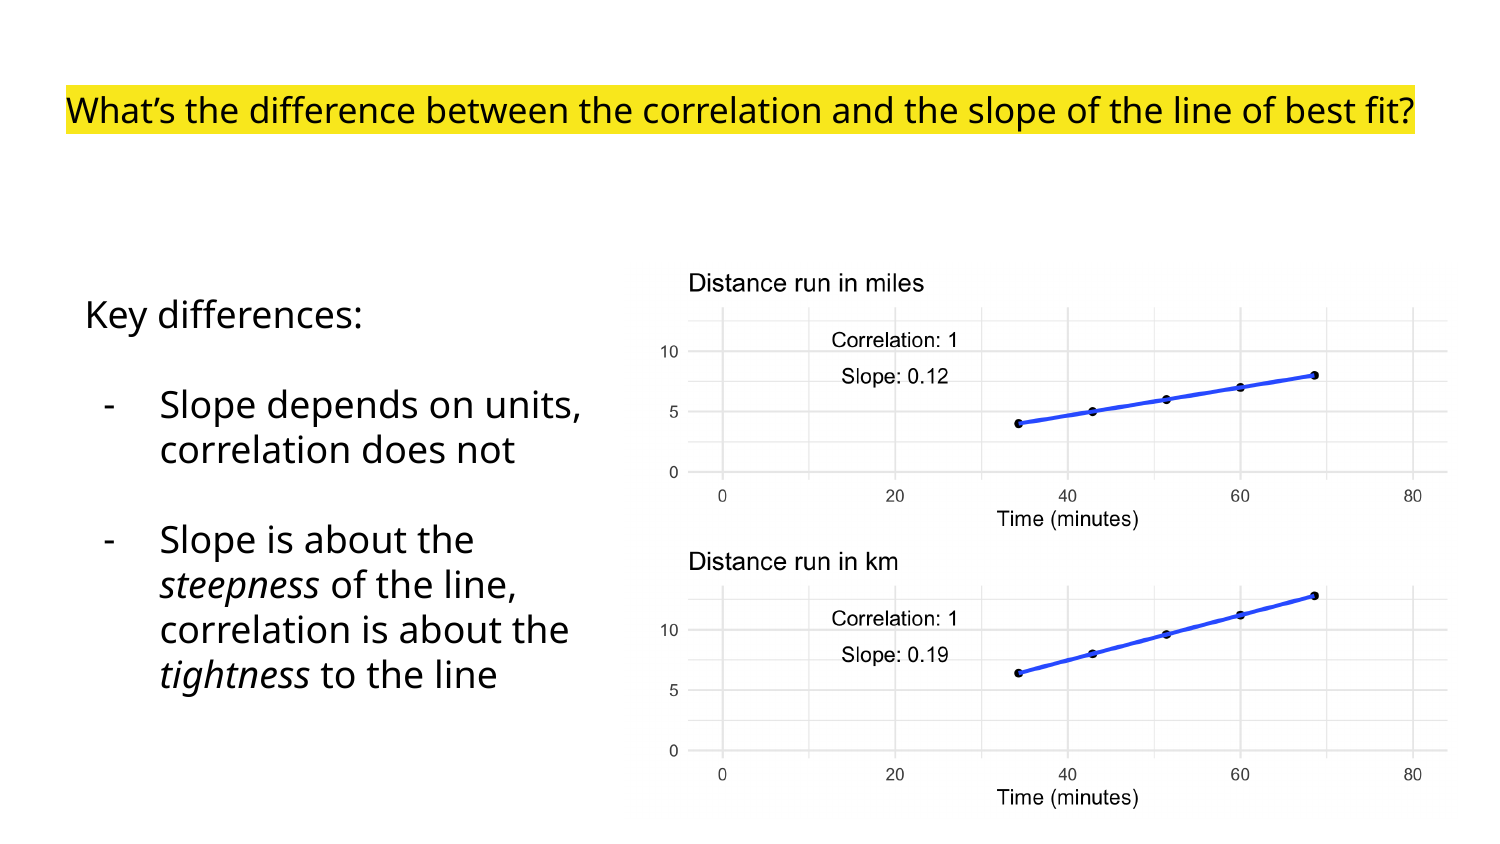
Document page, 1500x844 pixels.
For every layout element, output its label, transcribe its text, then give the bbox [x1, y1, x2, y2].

title What’s the difference between the correlation and the slope of the line of best fit? [51, 72, 1449, 167]
picture [623, 262, 1458, 819]
text_box Key differences: Slope depends on units, correlation does not Slope is about the steepness of the line, correlation is about the tightness to the line [69, 276, 618, 711]
